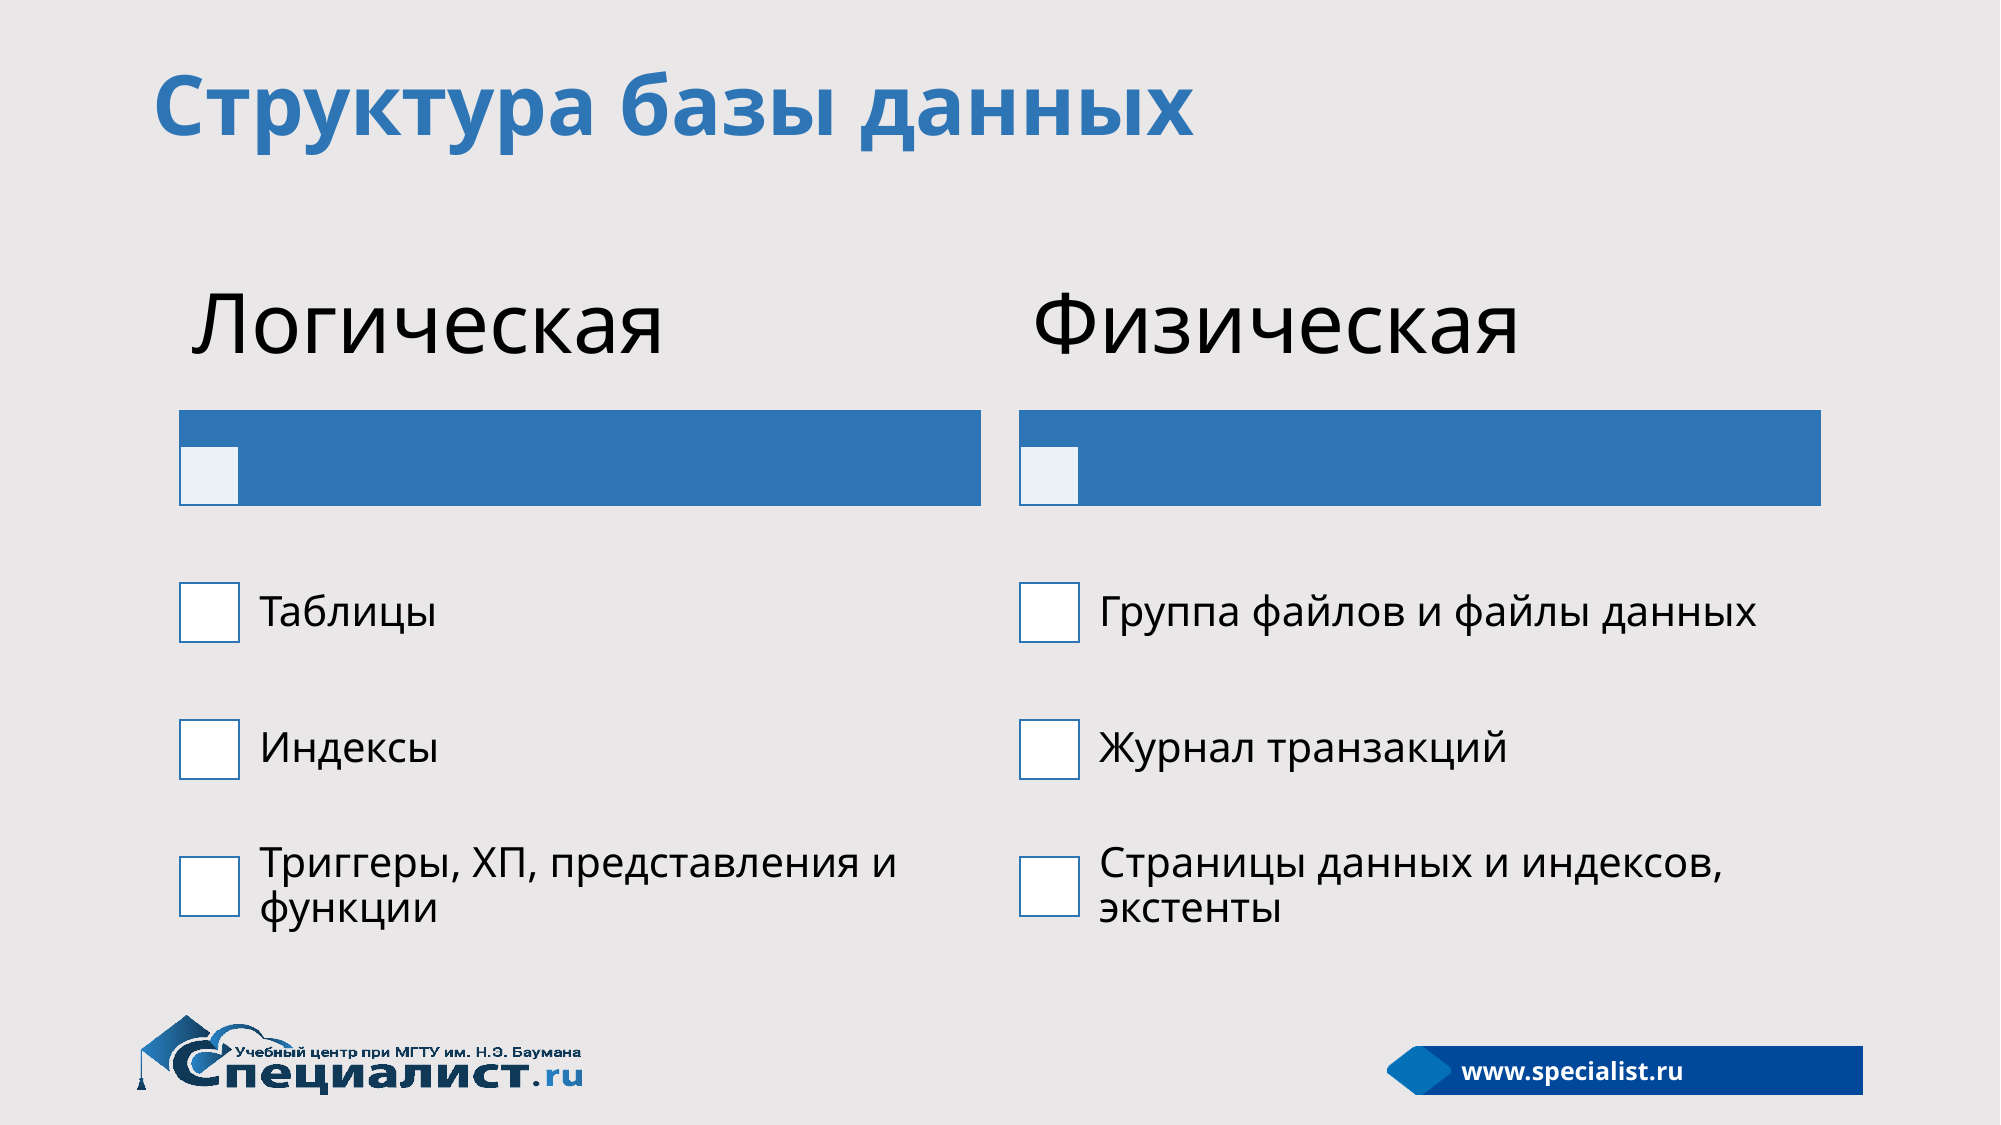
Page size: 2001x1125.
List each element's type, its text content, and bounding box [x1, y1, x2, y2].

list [137, 241, 1863, 956]
picture [137, 1015, 582, 1095]
title Структура базы данных [137, 0, 1863, 218]
picture [1387, 1046, 1863, 1095]
